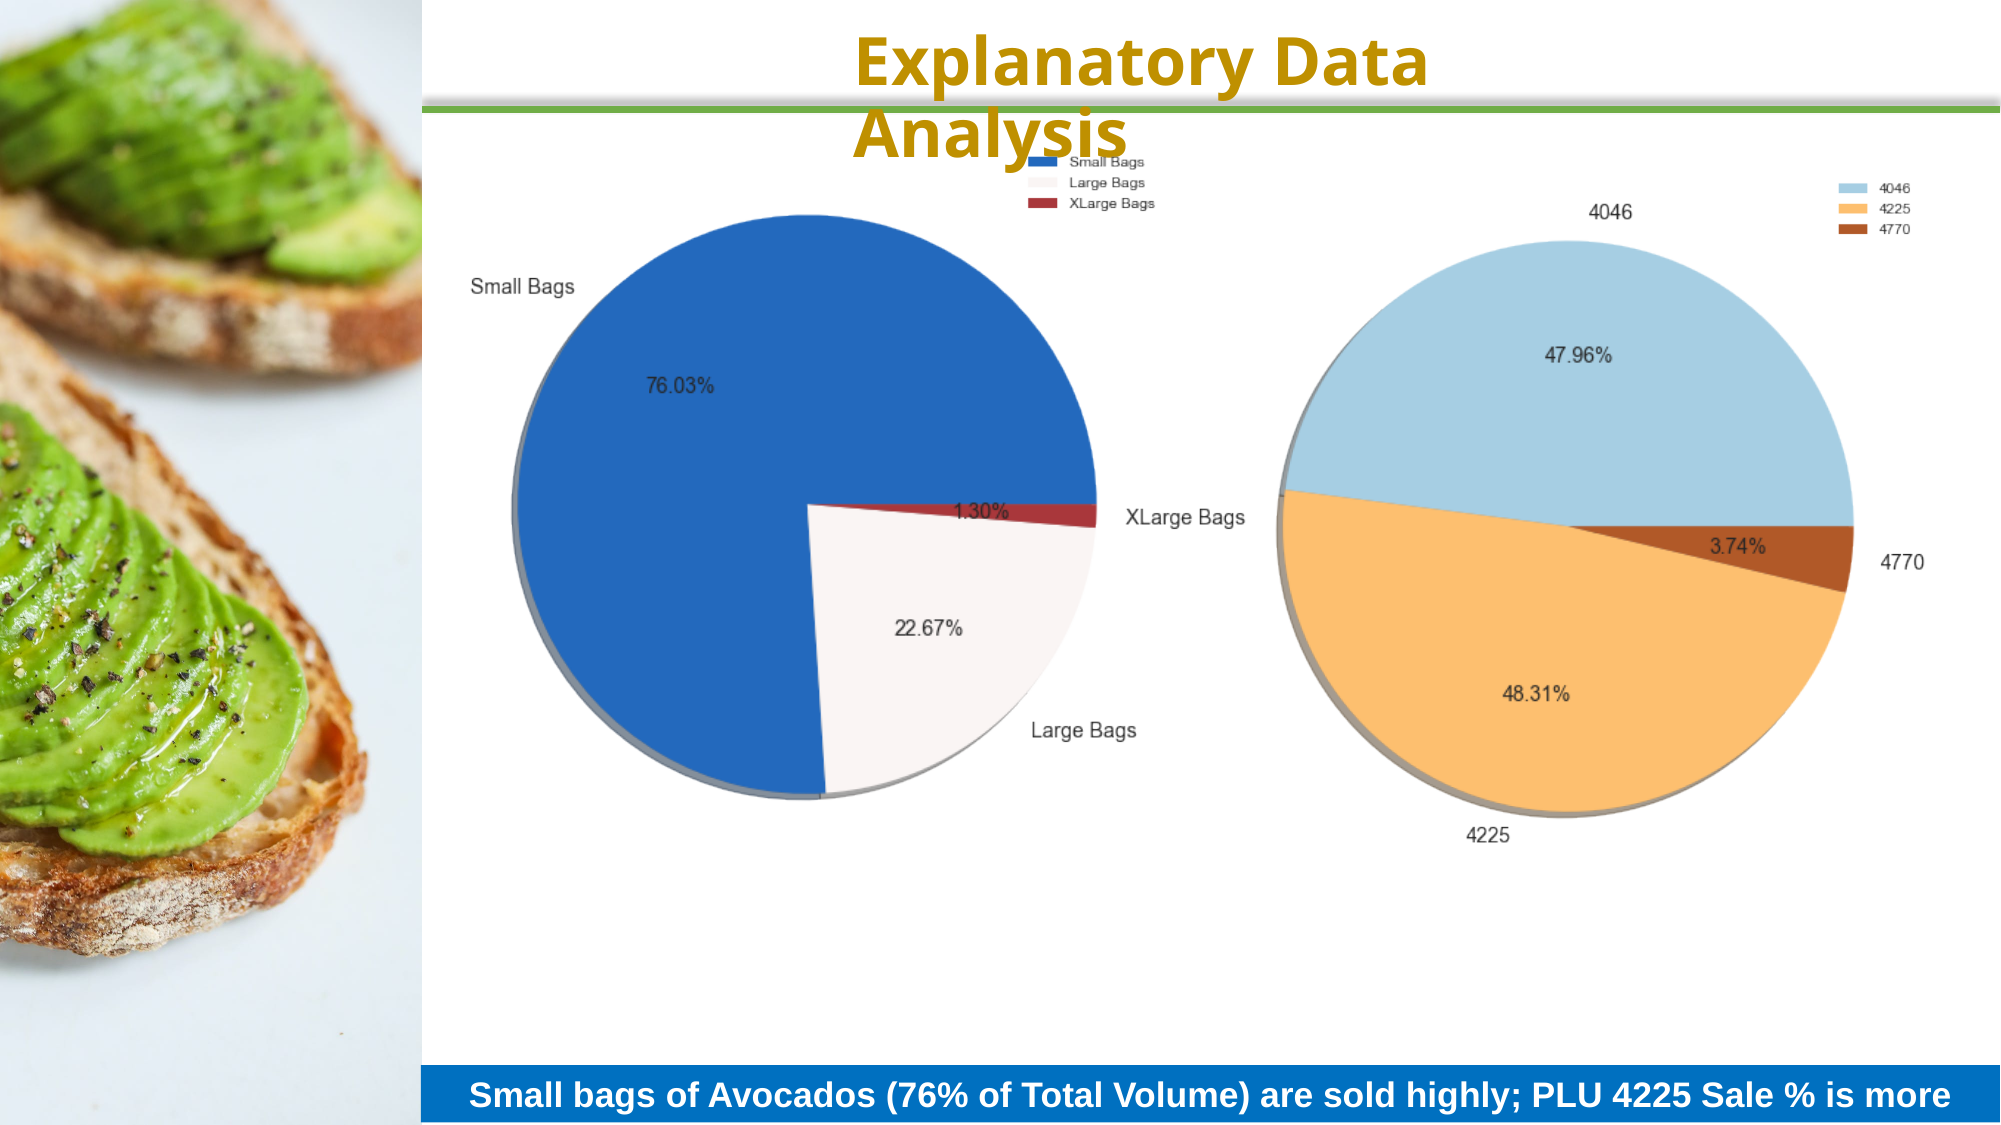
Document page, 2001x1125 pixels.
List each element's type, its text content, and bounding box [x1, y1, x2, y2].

picture [435, 133, 1935, 894]
text_box Small bags of Avocados (76% of Total Volume) are sold highly; PLU 4225 Sale % is more [420, 1065, 2000, 1123]
picture [0, 0, 422, 1125]
text_box Explanatory Data Analysis [838, 20, 1713, 105]
